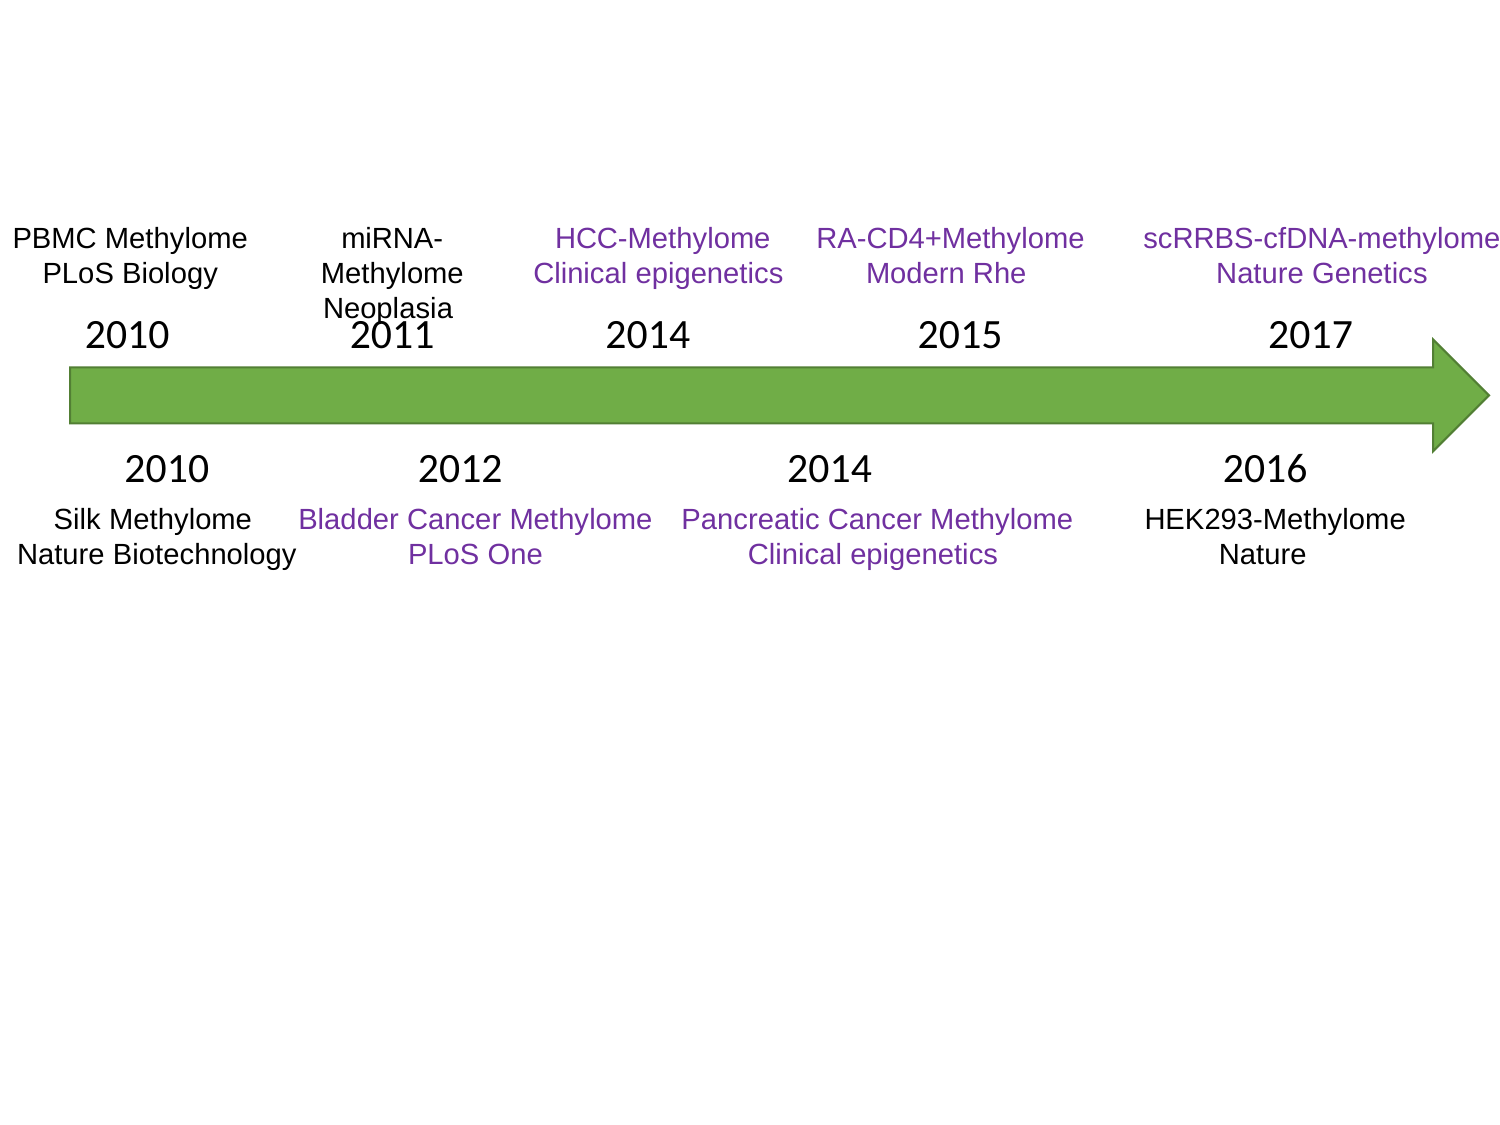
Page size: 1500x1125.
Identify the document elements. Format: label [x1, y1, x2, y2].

text_box [0, 212, 1500, 579]
